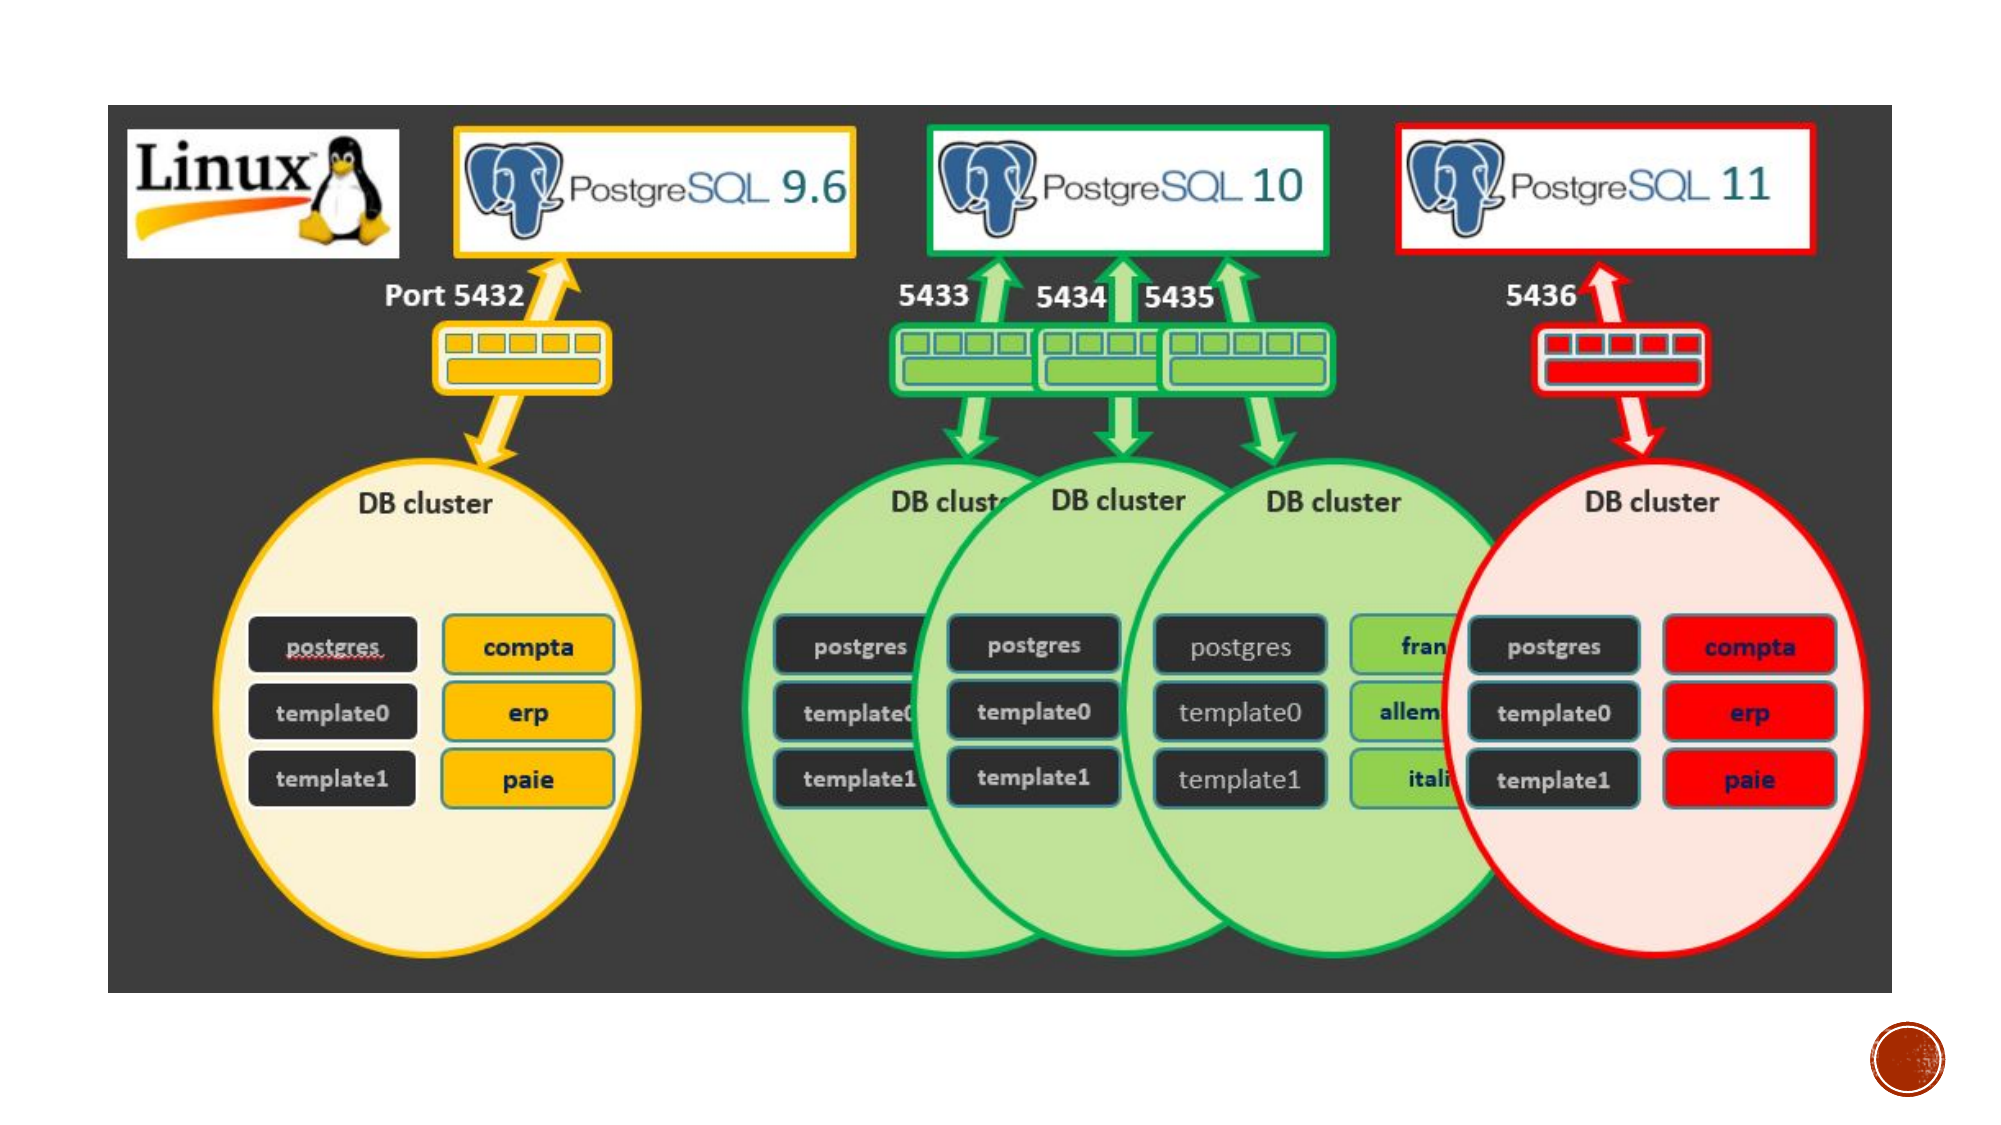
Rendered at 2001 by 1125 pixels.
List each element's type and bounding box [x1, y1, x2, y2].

text_box [1872, 1024, 1943, 1095]
picture [108, 105, 1892, 992]
